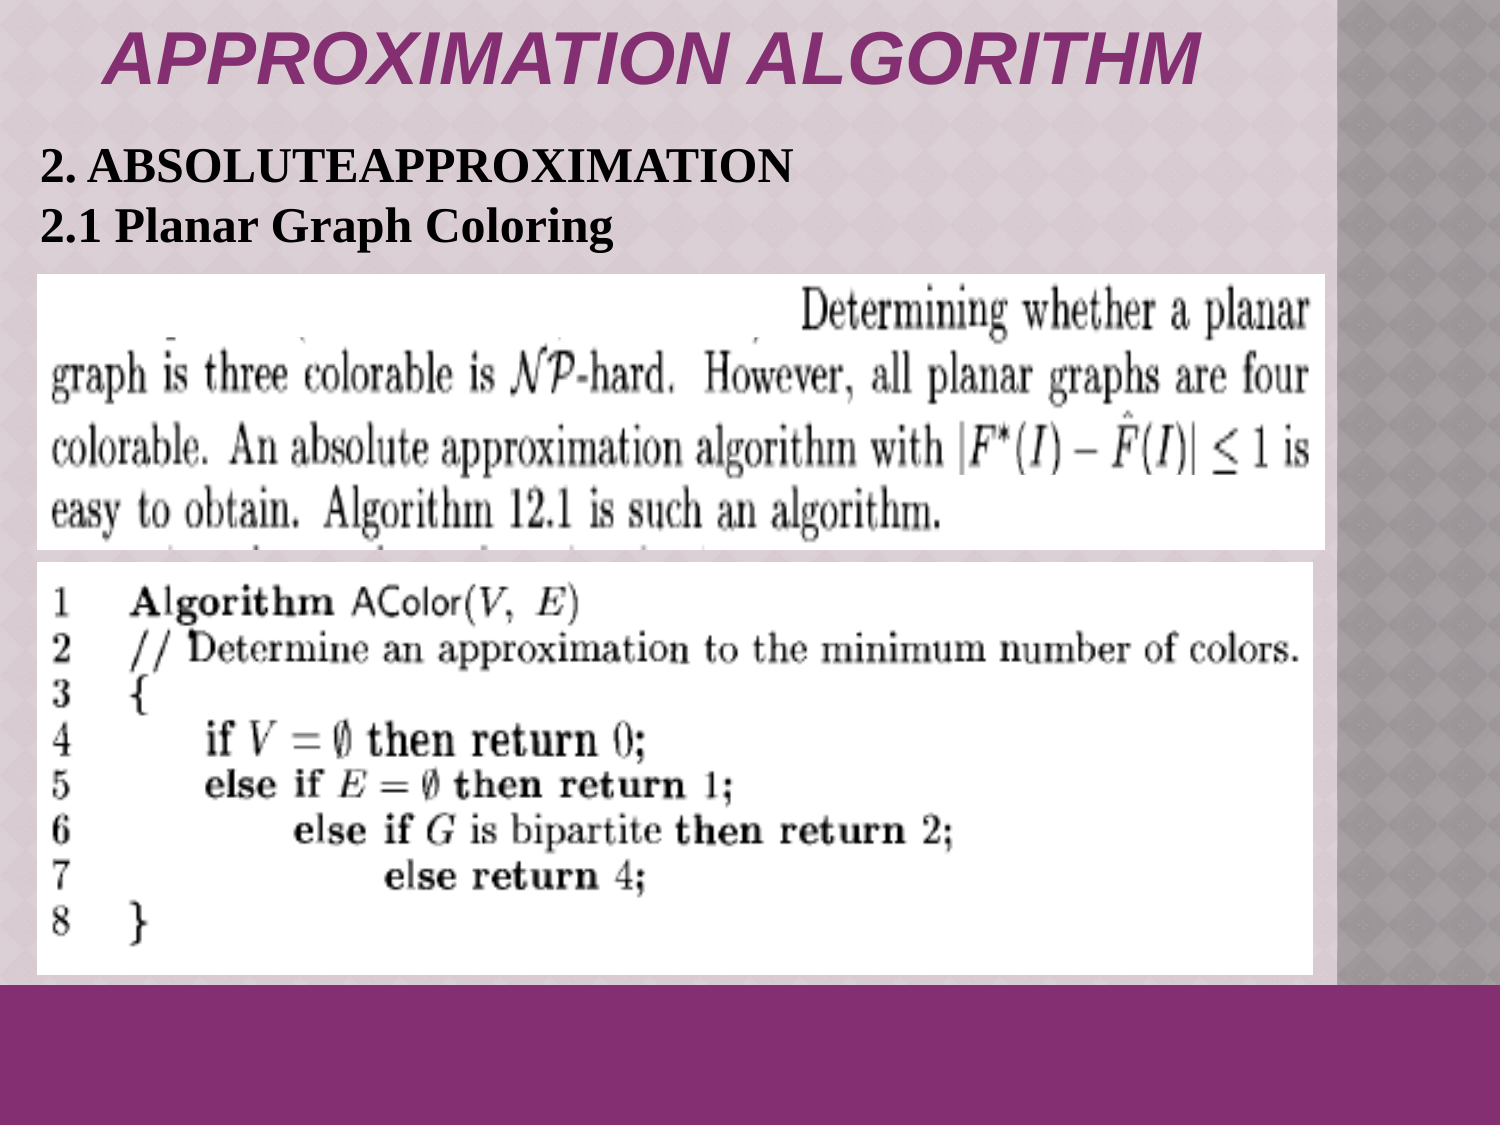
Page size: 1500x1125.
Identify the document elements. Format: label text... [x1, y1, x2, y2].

text_box [0, 985, 1500, 1125]
text_box 2. ABSOLUTEAPPROXIMATION 2.1 Planar Graph Coloring [24, 124, 1325, 260]
text_box APPROXIMATION ALGORITHM [0, 0, 1325, 100]
picture [37, 274, 1326, 551]
picture [37, 562, 1313, 976]
